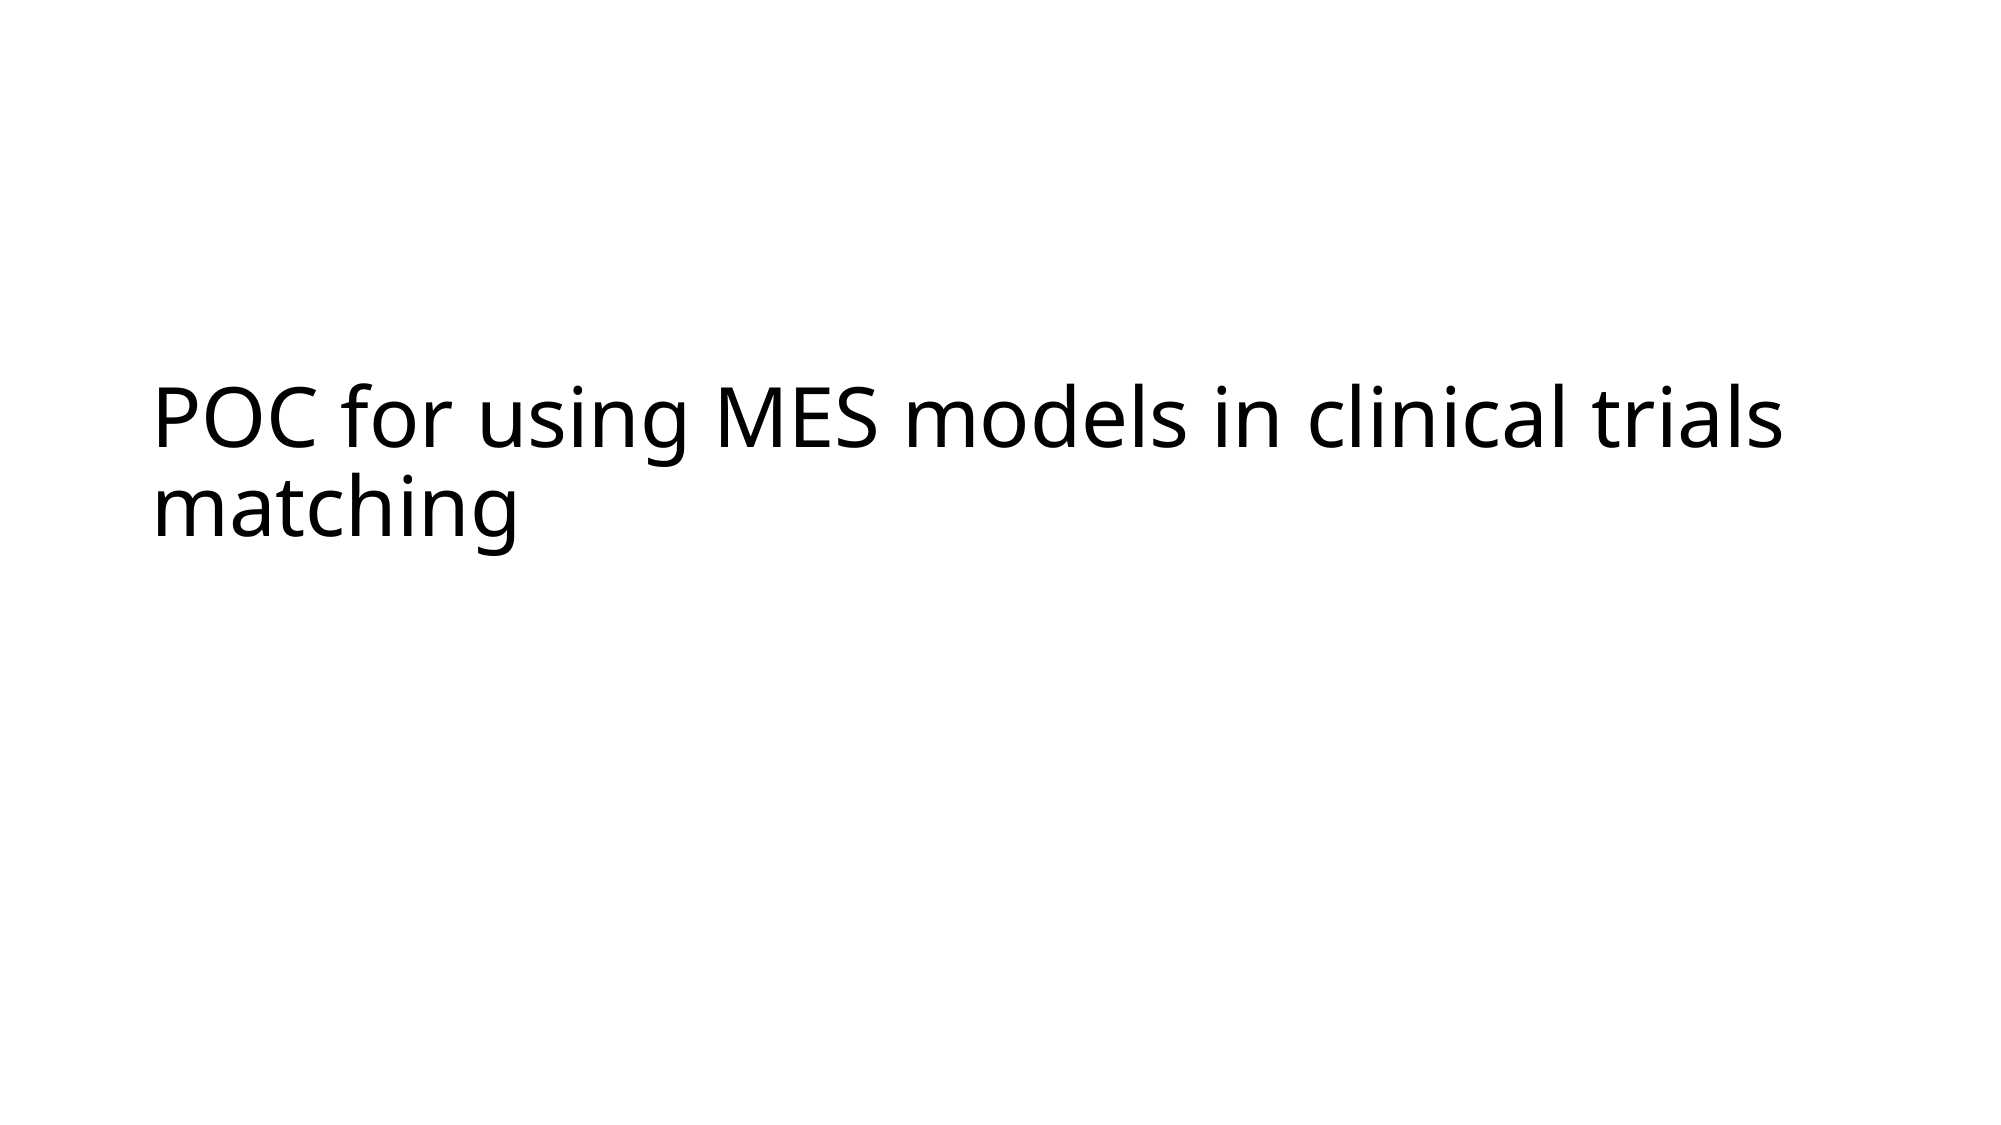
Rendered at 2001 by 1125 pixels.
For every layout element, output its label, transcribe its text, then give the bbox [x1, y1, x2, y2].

title POC for using MES models in clinical trials matching [136, 280, 1928, 563]
